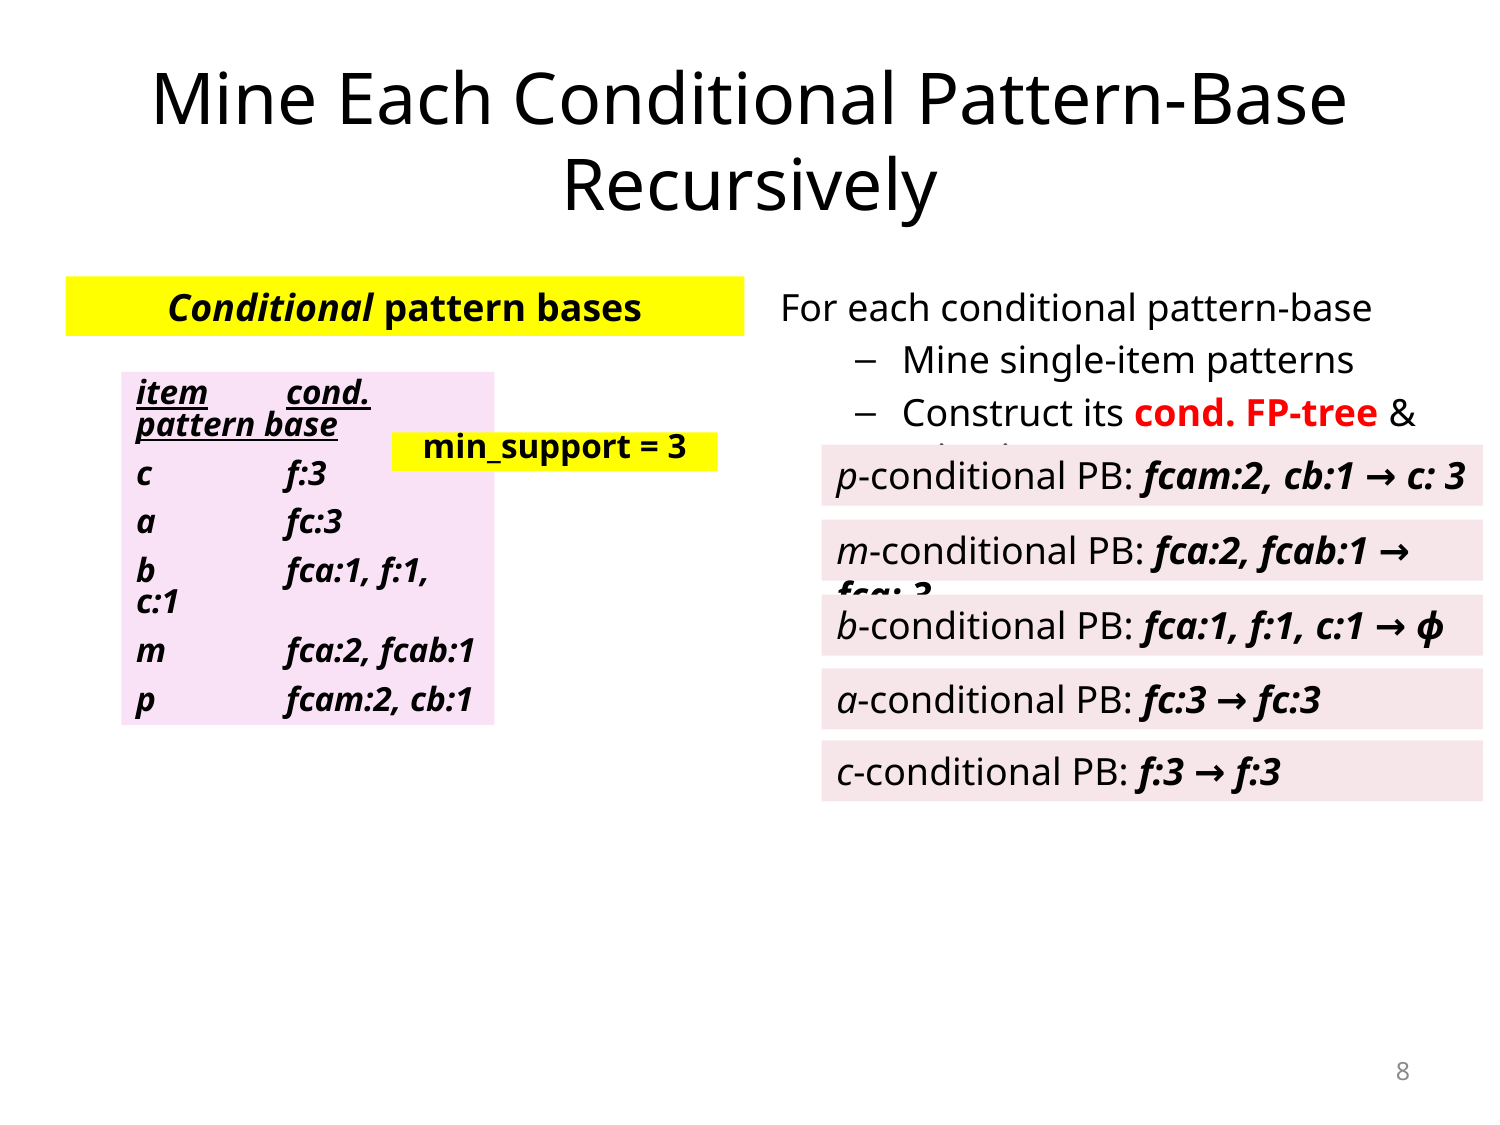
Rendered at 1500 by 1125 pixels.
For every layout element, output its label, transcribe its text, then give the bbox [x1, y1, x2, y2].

text_box m-conditional PB: fca:2, fcab:1 → fca: 3 [821, 519, 1483, 581]
text_box c-conditional PB: f:3 → f:3 [821, 740, 1483, 802]
text_box b-conditional PB: fca:1, f:1, c:1 → ɸ [821, 594, 1483, 656]
title Mine Each Conditional Pattern-Base Recursively [75, 45, 1425, 233]
text_box For each conditional pattern-base Mine single-item patterns Construct its cond. FP-tree & mine it [765, 276, 1500, 498]
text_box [65, 275, 745, 682]
slide_number 8 [1074, 1042, 1425, 1103]
text_box a-conditional PB: fc:3 → fc:3 [821, 668, 1483, 730]
text_box p-conditional PB: fcam:2, cb:1 → c: 3 [821, 444, 1483, 506]
